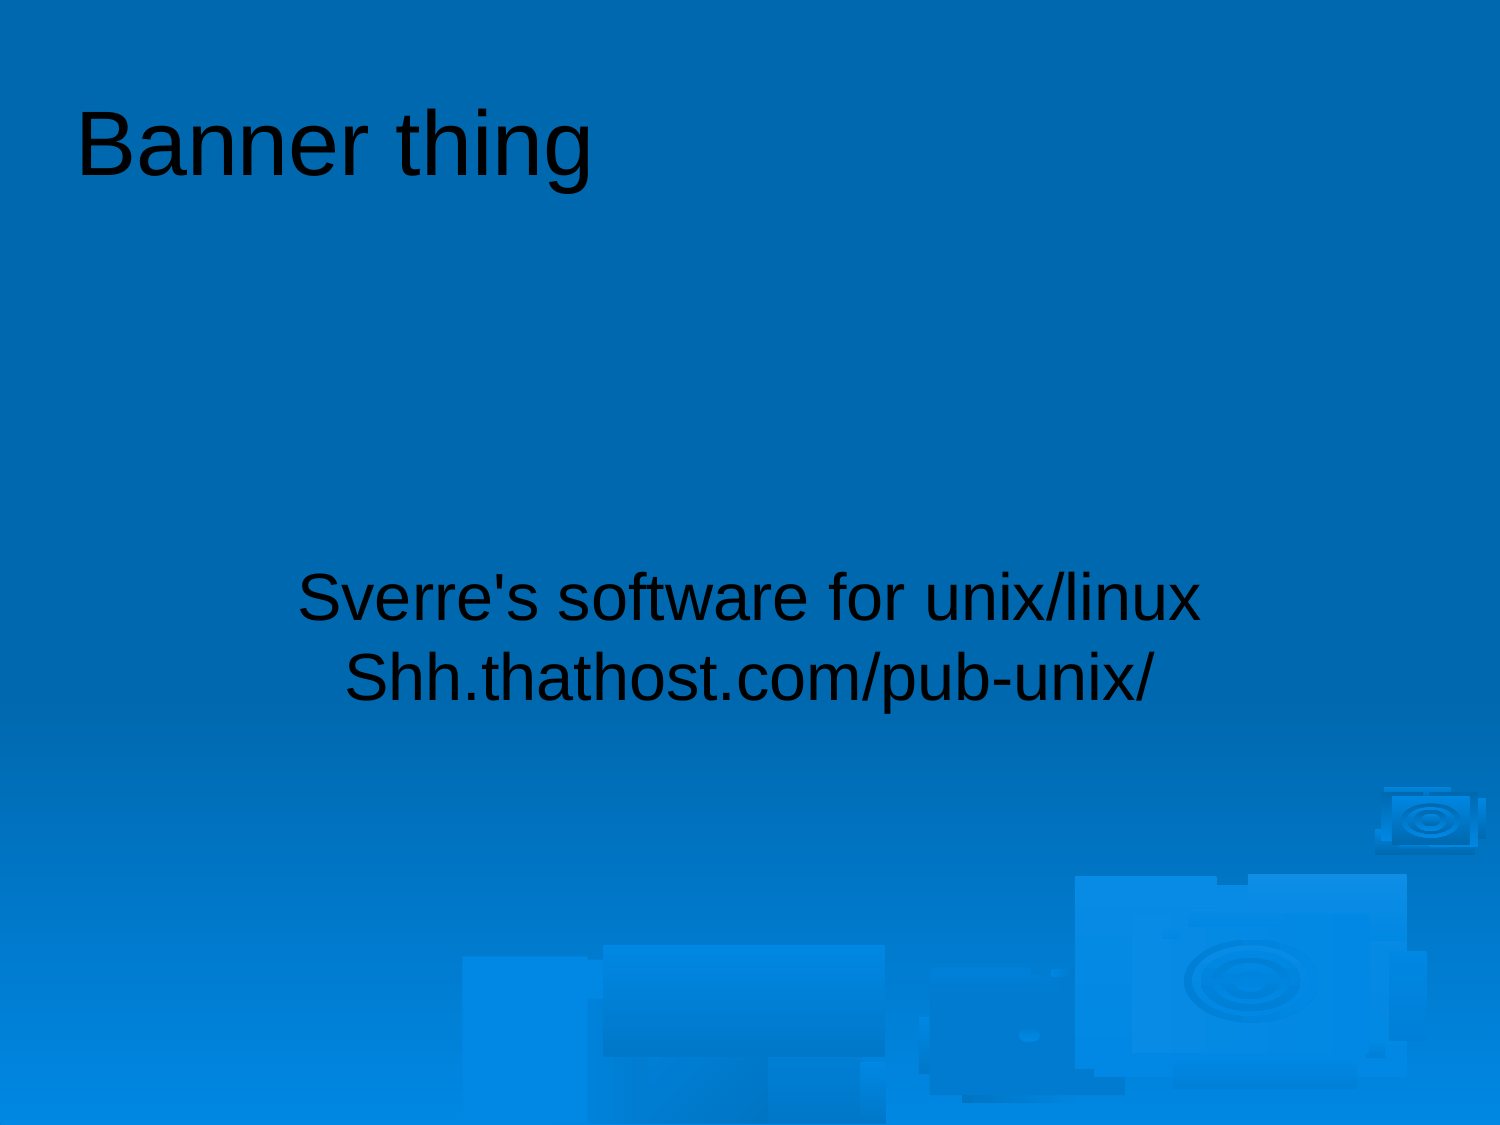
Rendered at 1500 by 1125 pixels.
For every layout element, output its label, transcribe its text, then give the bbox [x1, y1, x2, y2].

text_box Sverre's software for unix/linux Shh.thathost.com/pub-unix/ [75, 262, 1425, 1005]
text_box Banner thing [75, 45, 1425, 233]
